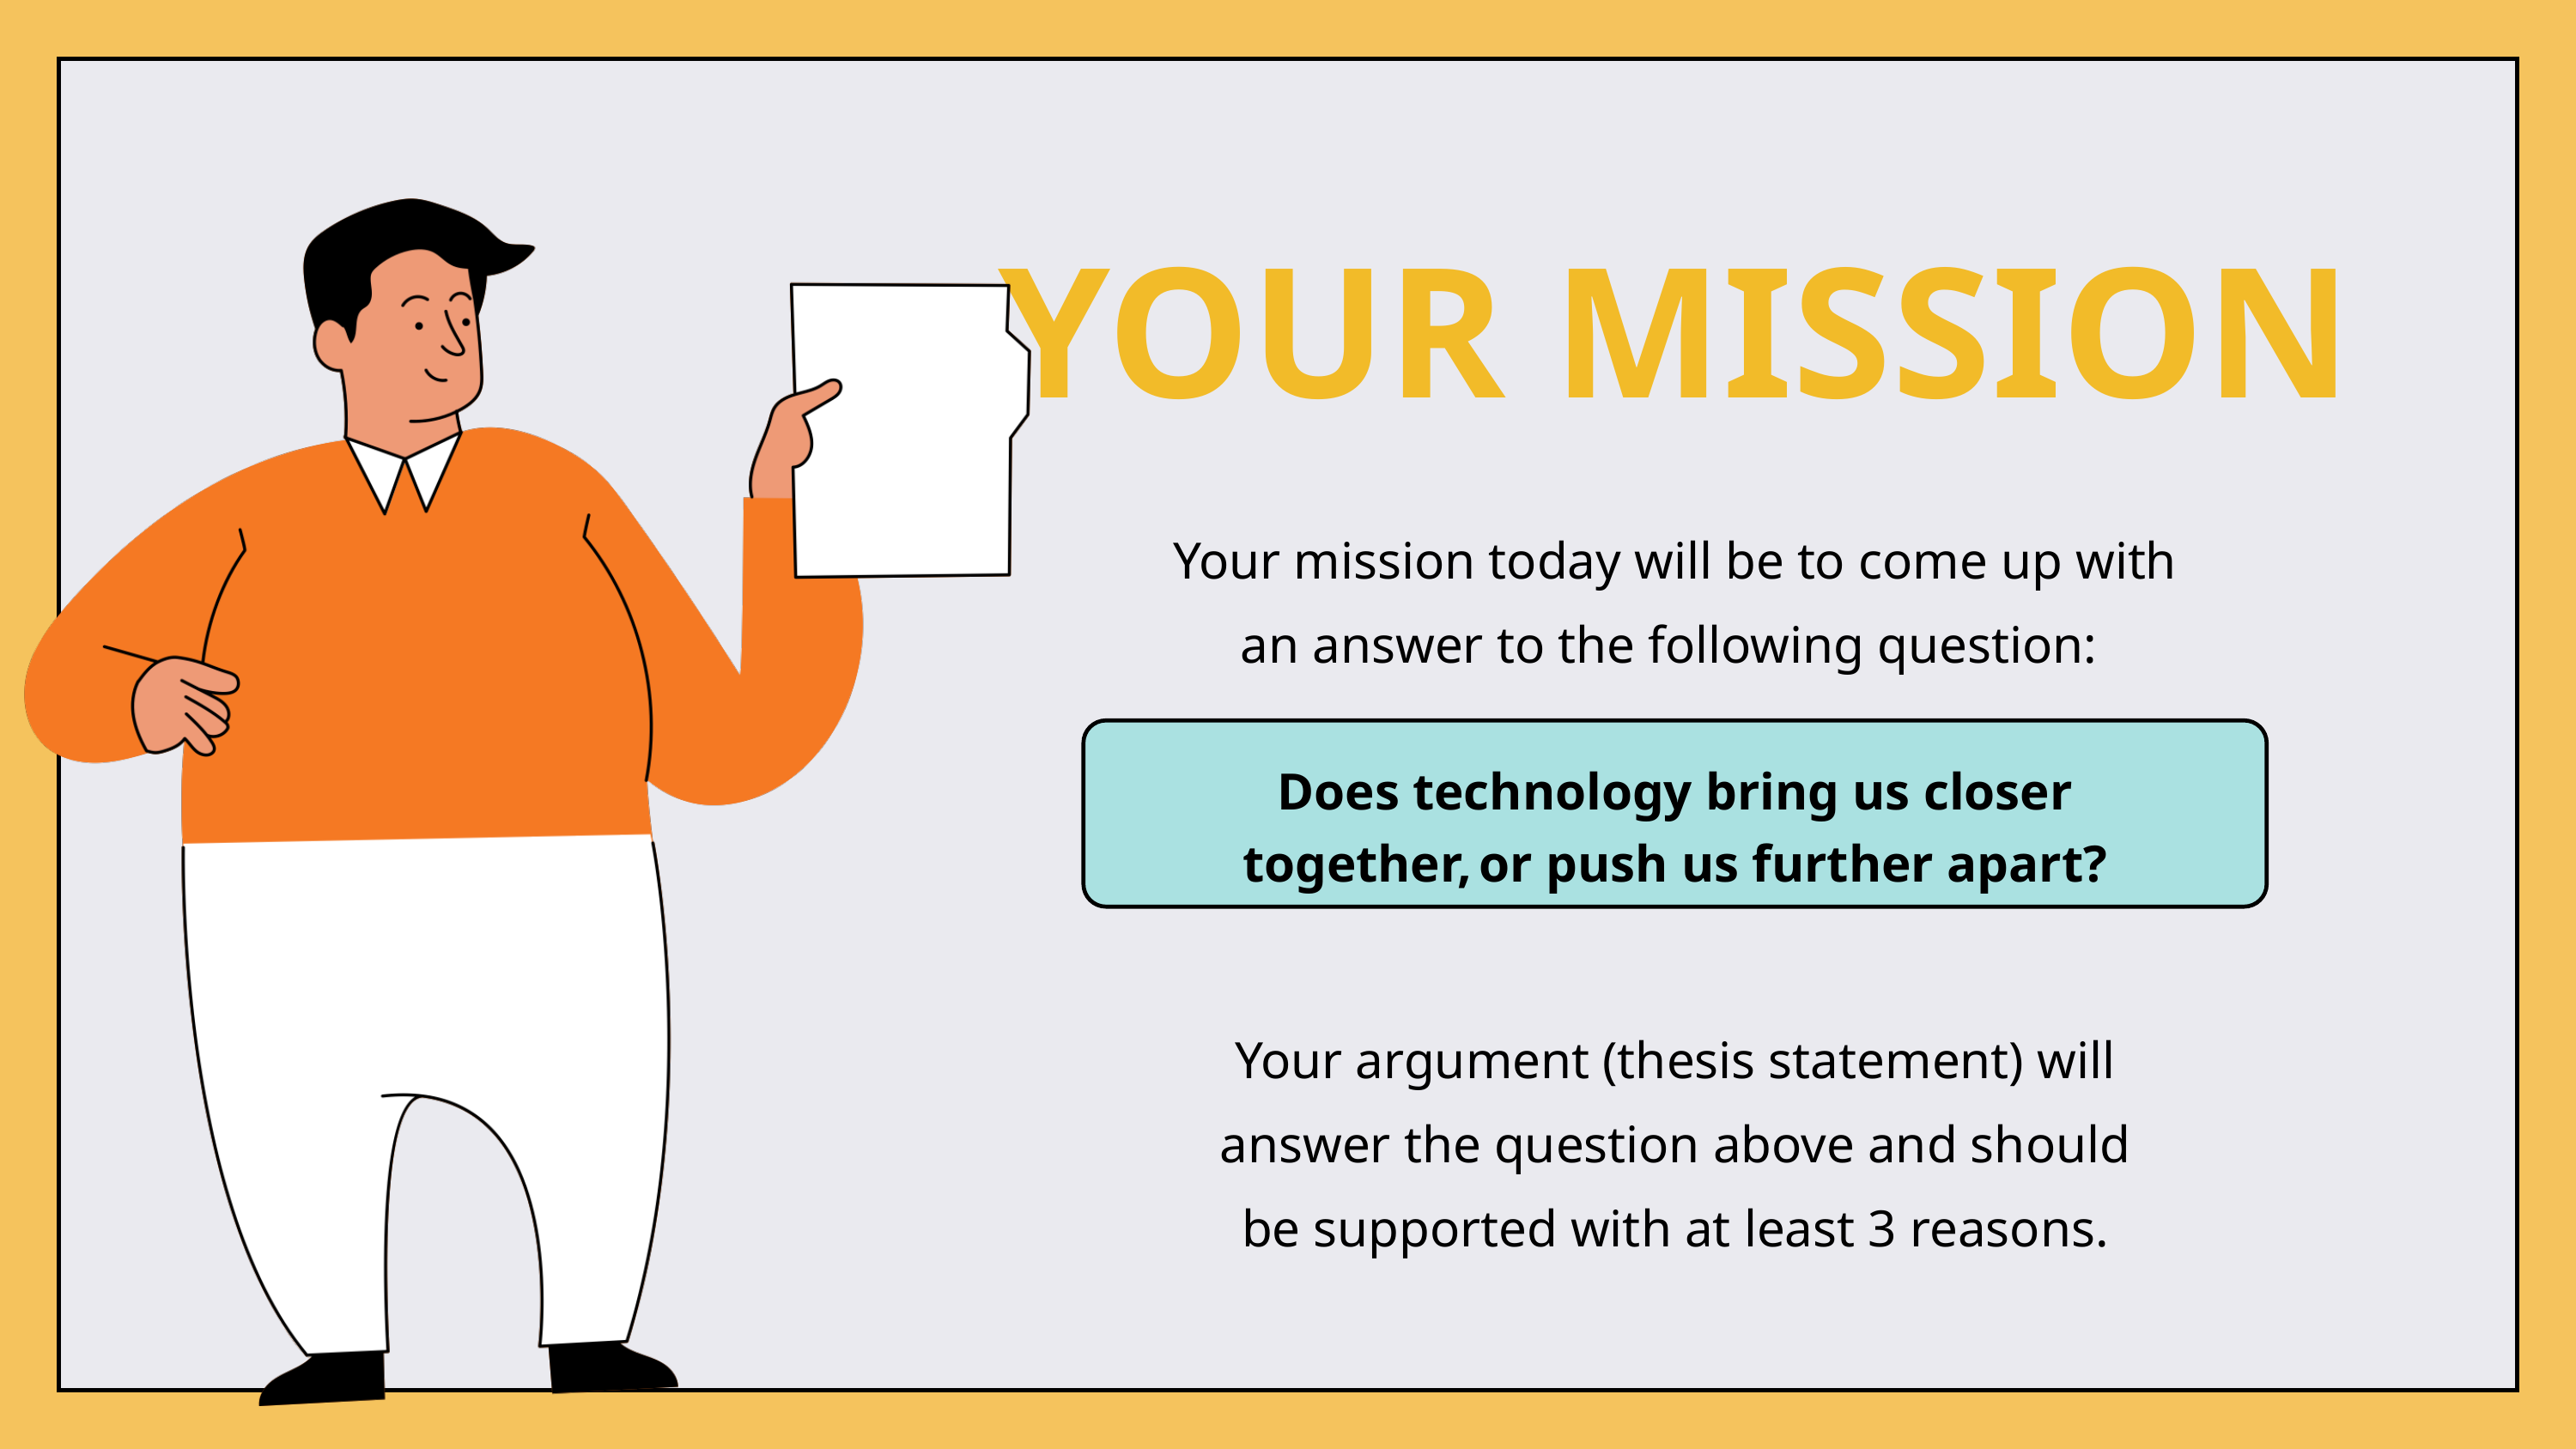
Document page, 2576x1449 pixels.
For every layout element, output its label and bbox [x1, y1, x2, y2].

text_box [1083, 700, 2267, 907]
picture [18, 197, 1033, 1406]
text_box [58, 38, 2518, 1391]
